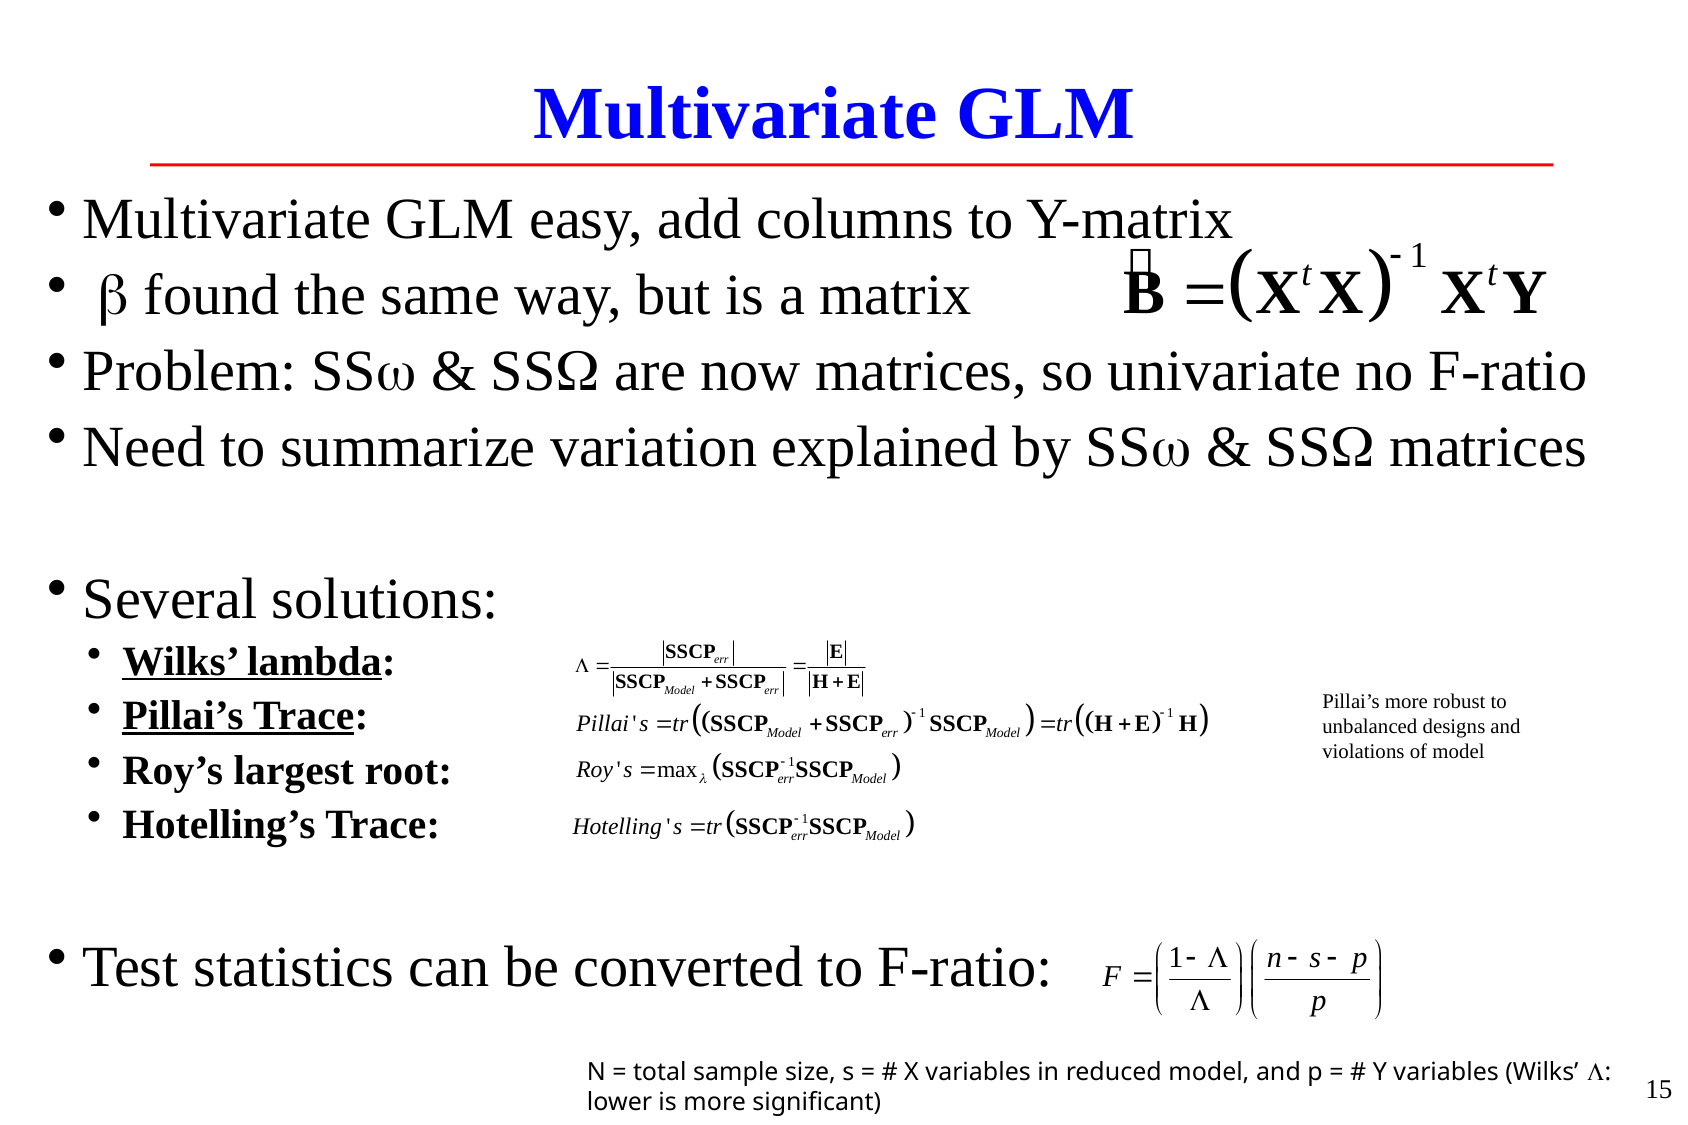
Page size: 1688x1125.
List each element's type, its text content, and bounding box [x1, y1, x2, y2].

slide_number 15 [1335, 1050, 1688, 1125]
title Multivariate GLM [64, 14, 1605, 173]
text_box N = total sample size, s = # X variables in reduced model, and p = # Y variables (Wilks’ L: lower is more significant) [572, 1048, 1654, 1123]
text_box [571, 749, 903, 794]
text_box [568, 806, 918, 851]
text_box Pillai’s more robust to unbalanced designs and violations of model [1307, 680, 1604, 771]
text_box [1096, 933, 1390, 1025]
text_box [571, 700, 1212, 752]
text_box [571, 636, 870, 699]
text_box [1115, 229, 1562, 356]
text_box Multivariate GLM easy, add columns to Y-matrix b found the same way, but is a matrix Problem: SSw & SSW are now matrices, so univariate no F-ratio Need to summarize variation explained by SSw & SSW matrices Several solutions: Wilks’ lambda: Pillai’s Trace: Roy’s largest root: Hotelling’s Trace: Test statistics can be converted to F-ratio: [32, 173, 1639, 1060]
